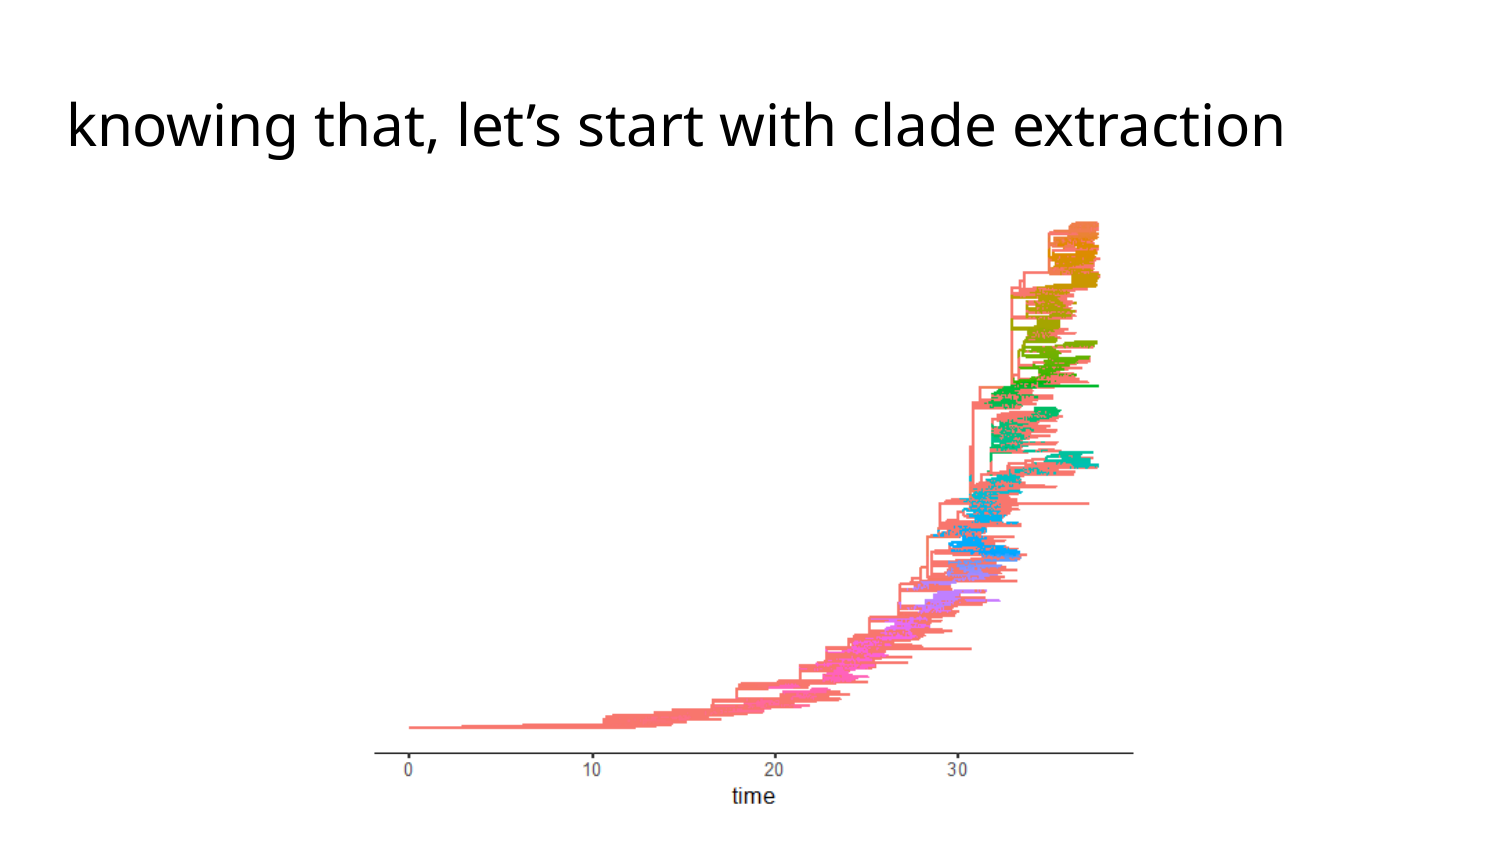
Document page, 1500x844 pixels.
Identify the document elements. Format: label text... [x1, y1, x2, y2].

title knowing that, let’s start with clade extraction [51, 72, 1449, 167]
picture [358, 187, 1142, 815]
